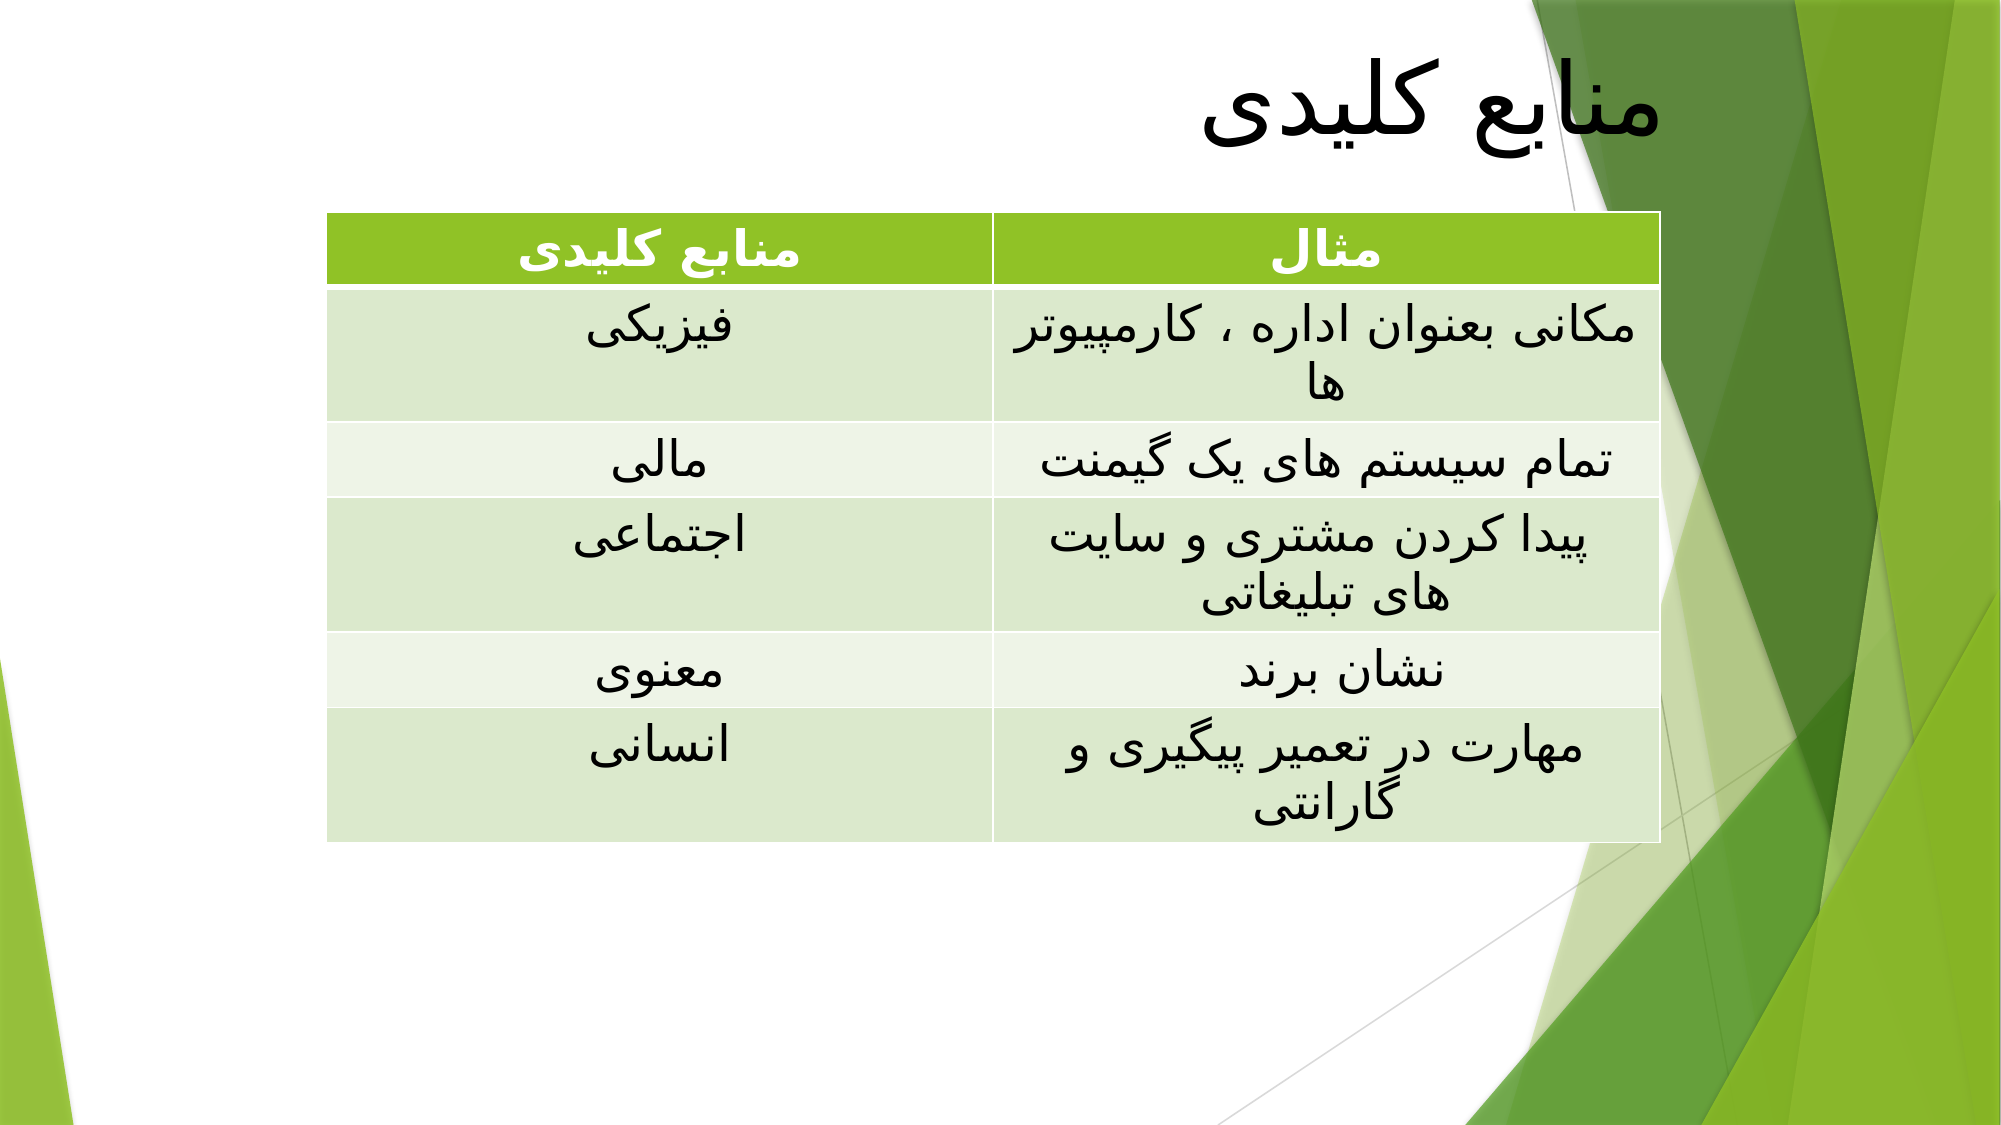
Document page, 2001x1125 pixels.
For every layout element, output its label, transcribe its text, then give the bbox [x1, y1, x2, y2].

table_cell مکانی بعنوان اداره ، کارمپیوتر ها [994, 290, 1659, 421]
table_cell پیدا کردن مشتری و سایت های تبلیغاتی [994, 498, 1659, 631]
table_cell معنوی [327, 633, 992, 707]
table_cell تمام سیستم های یک گیمنت [994, 423, 1659, 496]
table_cell مهارت در تعمیر پیگیری و گارانتی [994, 708, 1659, 842]
table_cell نشان برند [994, 633, 1659, 707]
table_header منابع کلیدی [327, 213, 992, 284]
table_cell مالی [327, 423, 992, 496]
table_header مثال [994, 213, 1659, 284]
table_cell اجتماعی [327, 498, 992, 631]
text_box منابع کلیدی [878, 26, 1682, 162]
table_cell انسانی [327, 708, 992, 842]
table_cell فیزیکی [327, 290, 992, 421]
